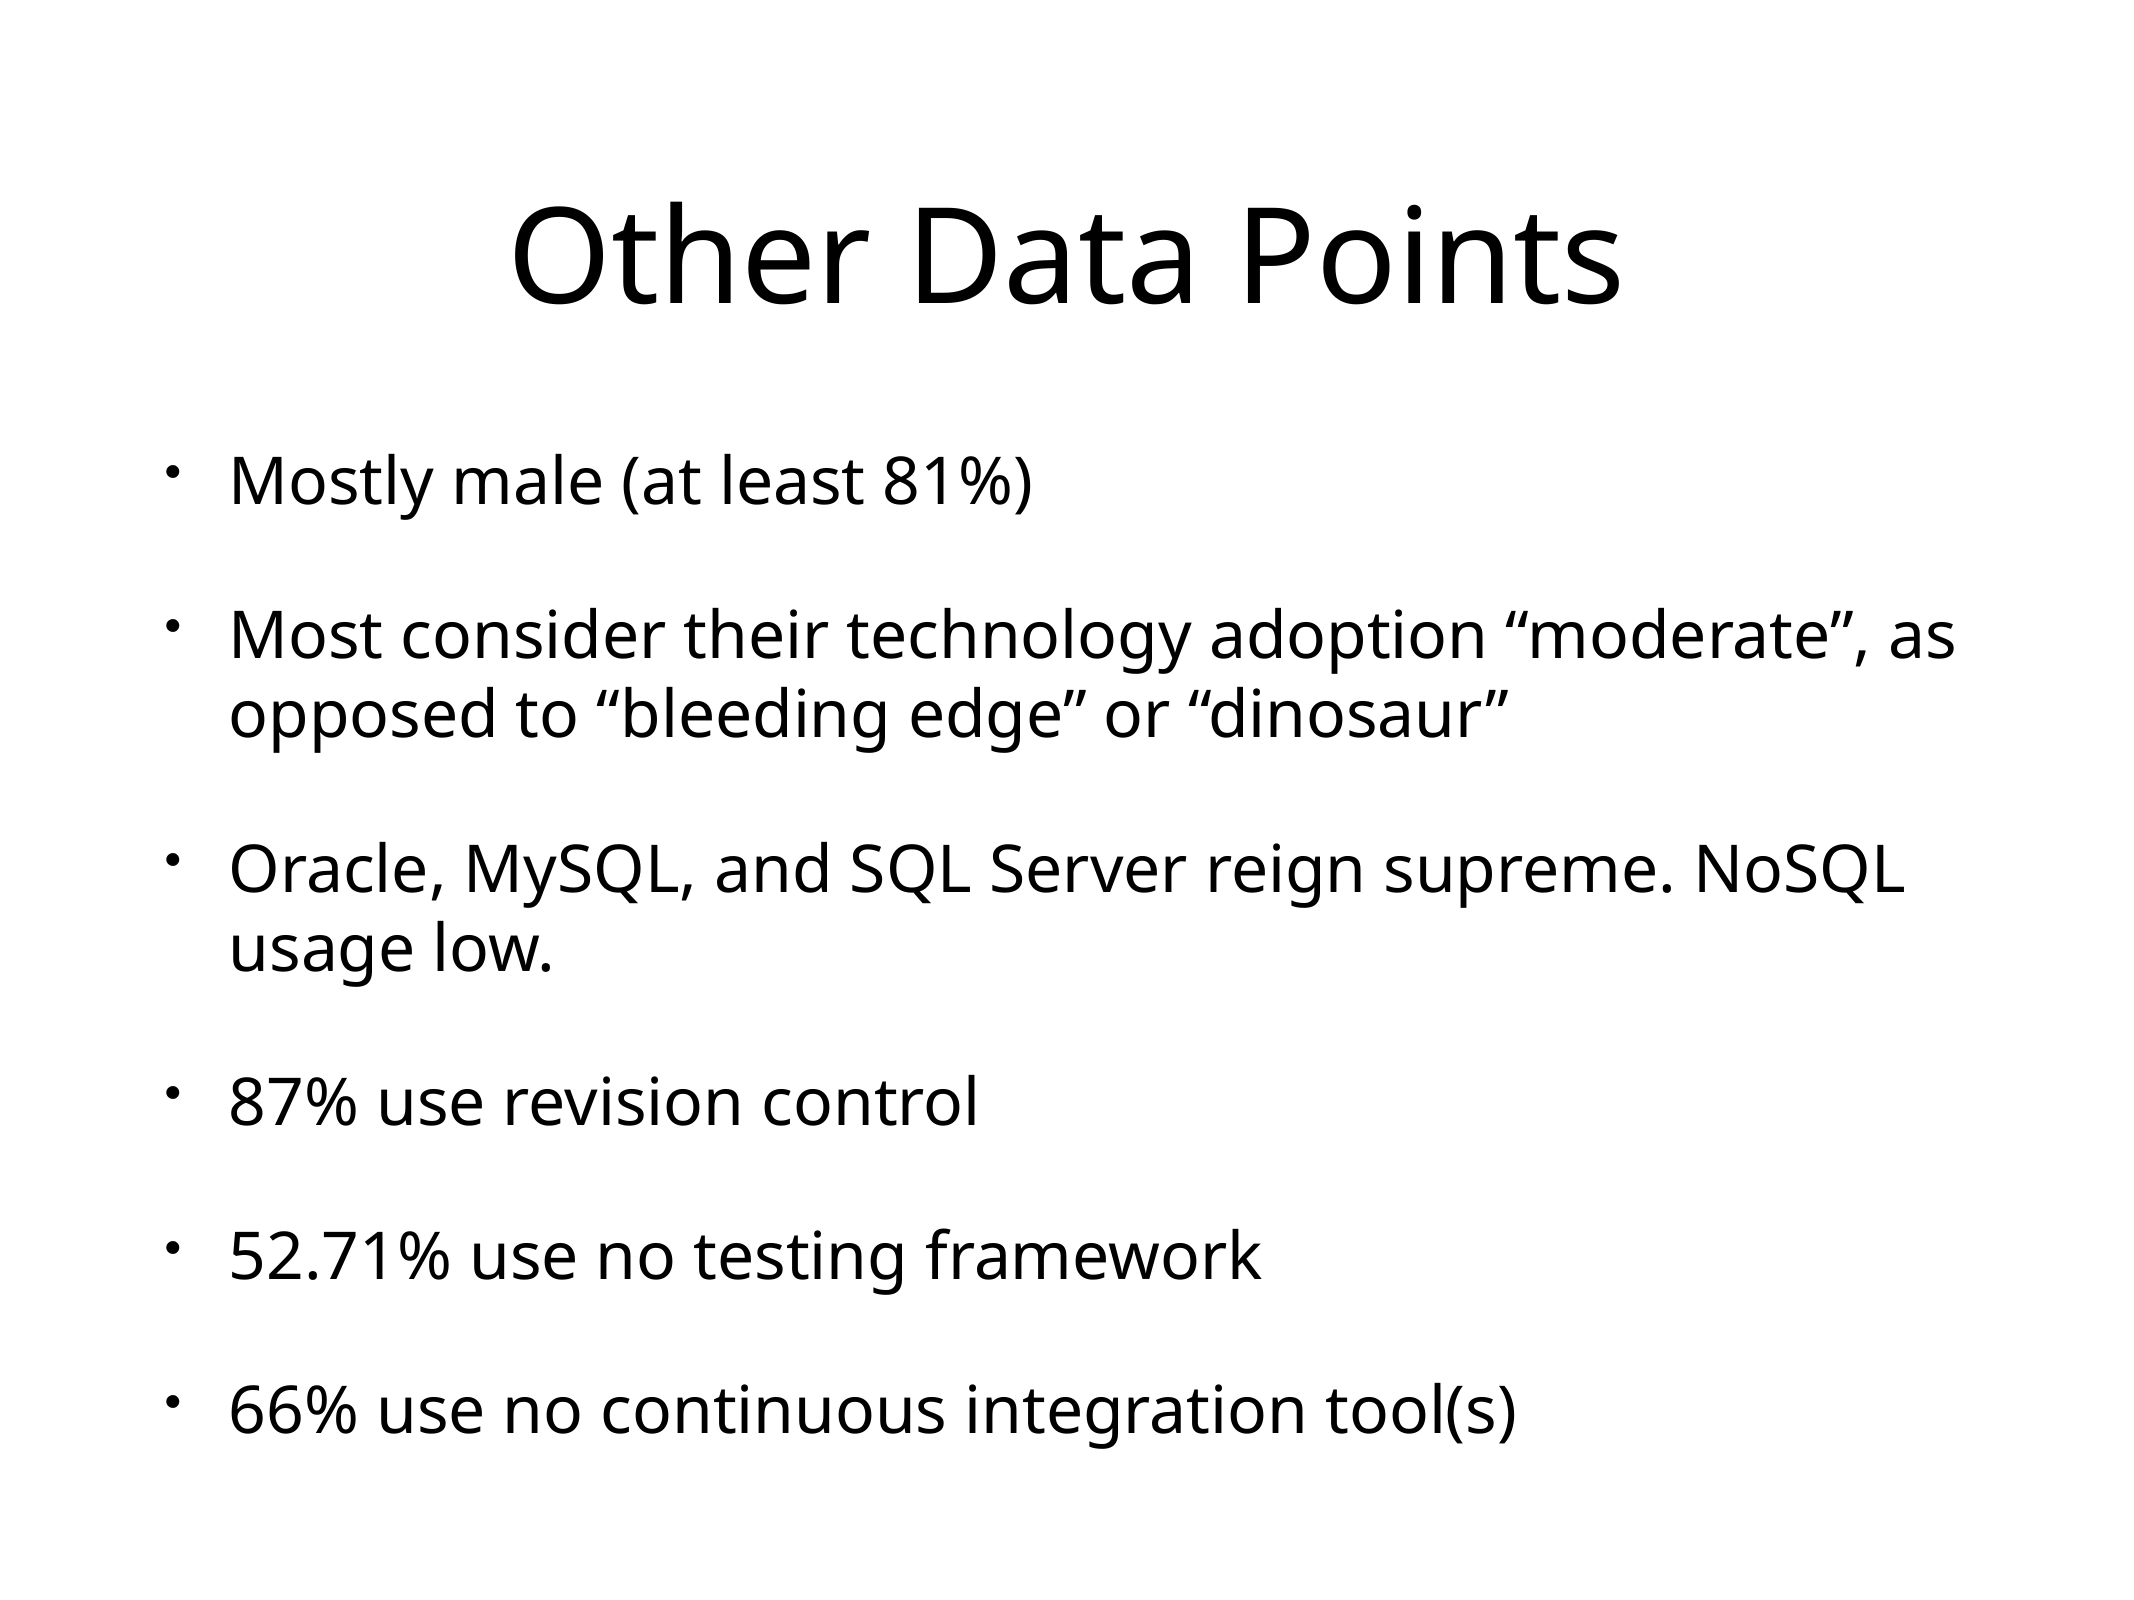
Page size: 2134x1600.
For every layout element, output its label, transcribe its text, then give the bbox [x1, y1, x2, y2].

list Mostly male (at least 81%) Most consider their technology adoption “moderate”, as opposed to “bleeding edge” or “dinosaur” Oracle, MySQL, and SQL Server reign supreme. NoSQL usage low. 87% use revision control 52.71% use no testing framework 66% use no continuous integration tool(s) [155, 426, 1978, 1459]
title Other Data Points [155, 72, 1978, 426]
